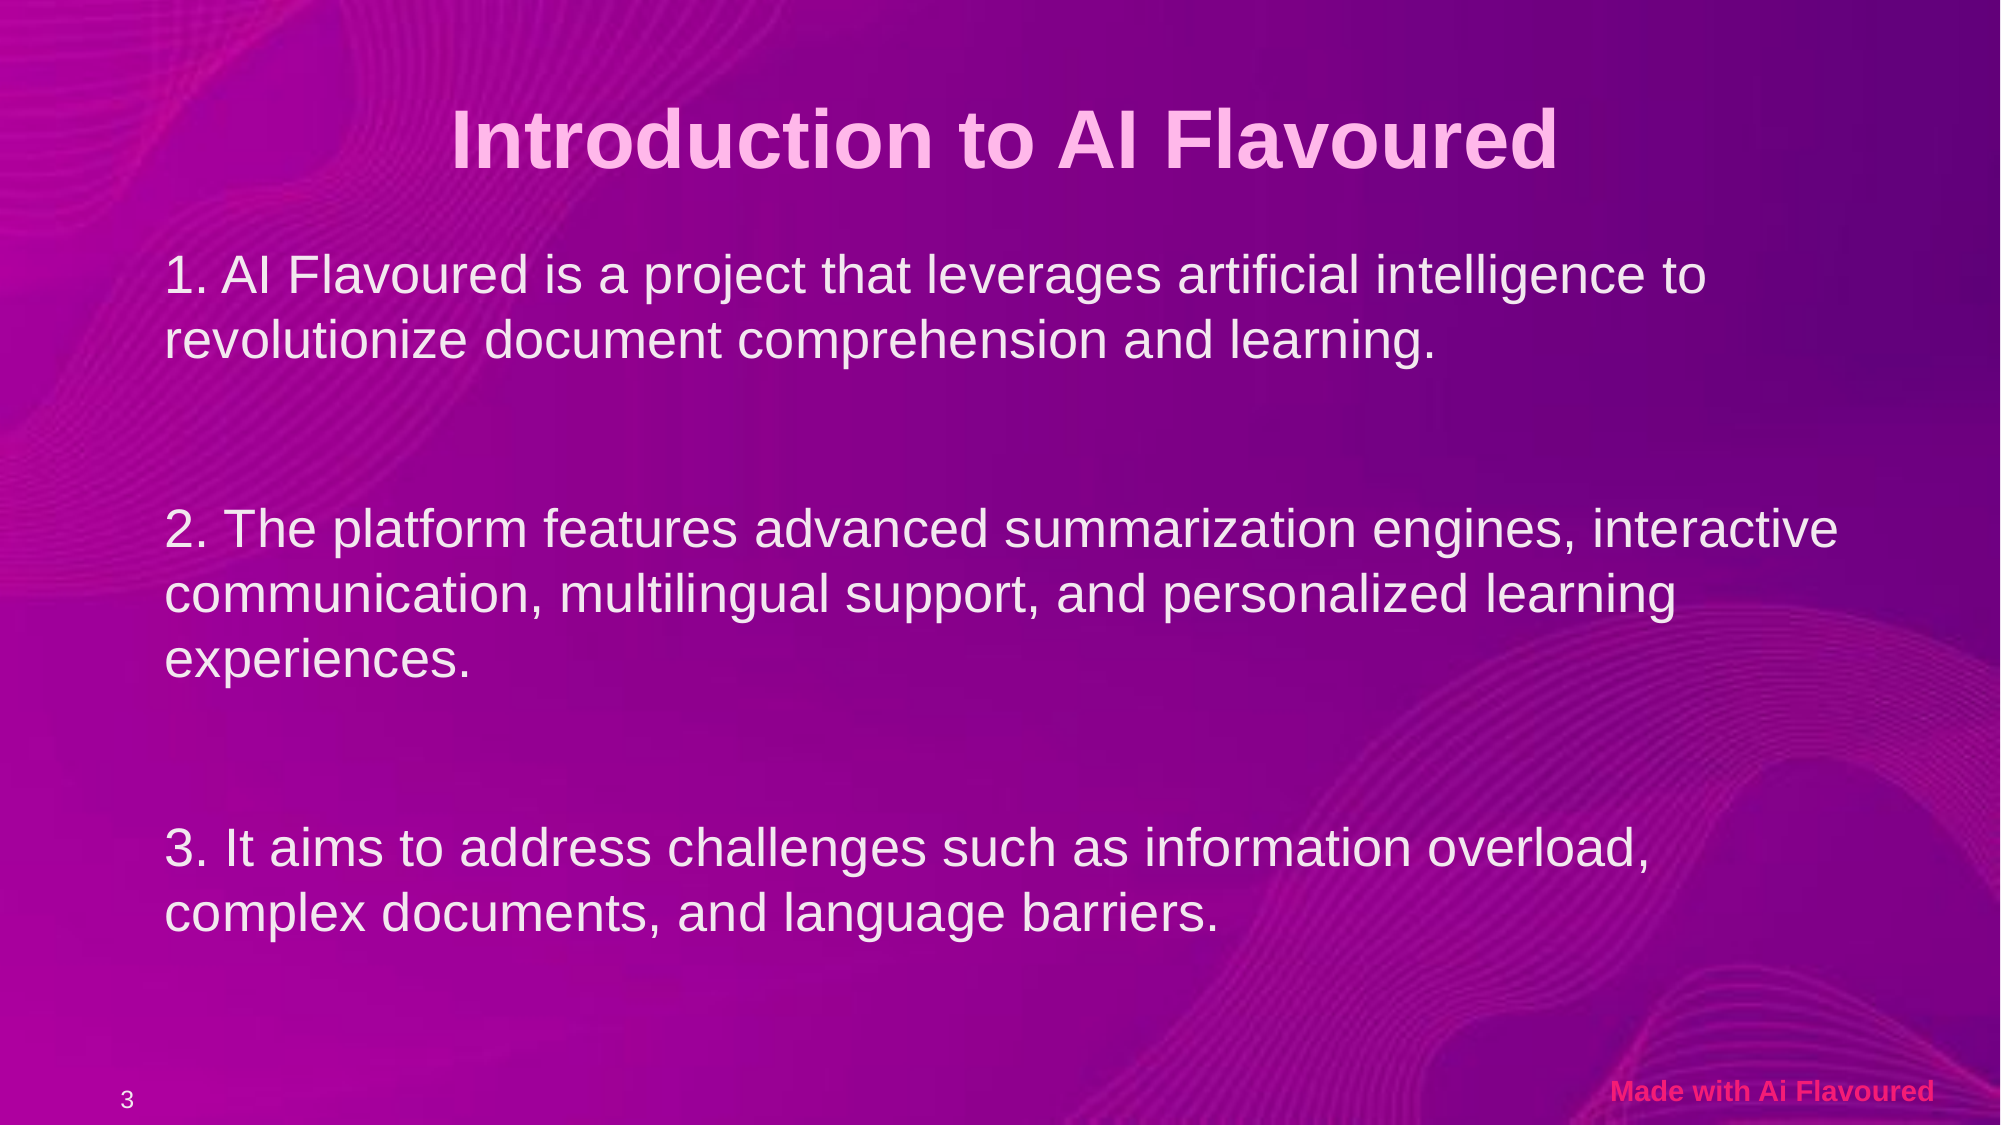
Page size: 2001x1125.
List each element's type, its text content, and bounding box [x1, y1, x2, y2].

picture [0, 0, 2001, 1125]
list 1. AI Flavoured is a project that leverages artificial intelligence to revolutionize document comprehension and learning. 2. The platform features advanced summarization engines, interactive communication, multilingual support, and personalized learning experiences. 3. It aims to address challenges such as information overload, complex documents, and language barriers. [150, 232, 1862, 1058]
title Introduction to AI Flavoured [150, 37, 1862, 232]
list 3 [75, 1068, 180, 1125]
